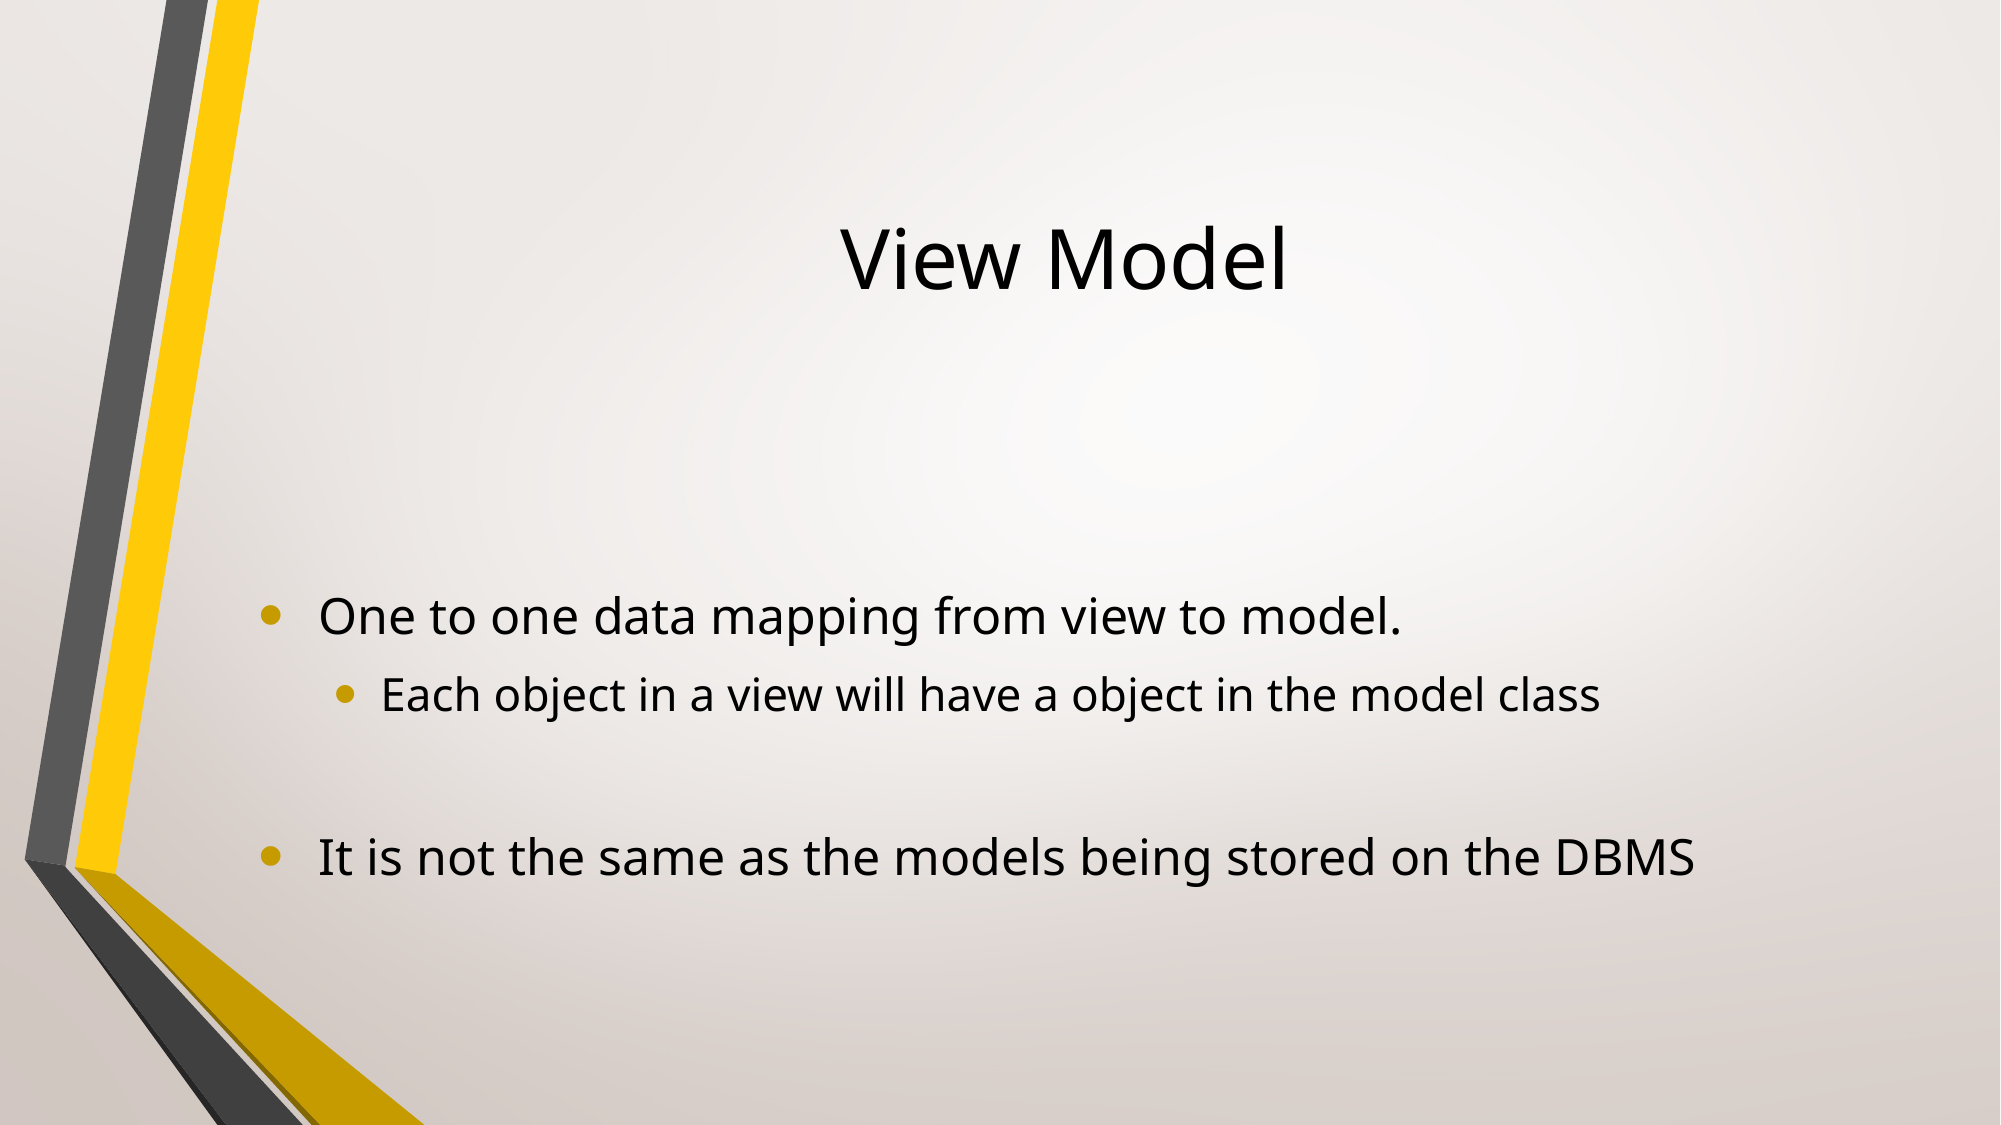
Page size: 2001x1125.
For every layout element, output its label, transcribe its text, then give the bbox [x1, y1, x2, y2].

title View Model [243, 112, 1887, 400]
list One to one data mapping from view to model. Each object in a view will have a object in the model class It is not the same as the models being stored on the DBMS [243, 437, 1887, 950]
